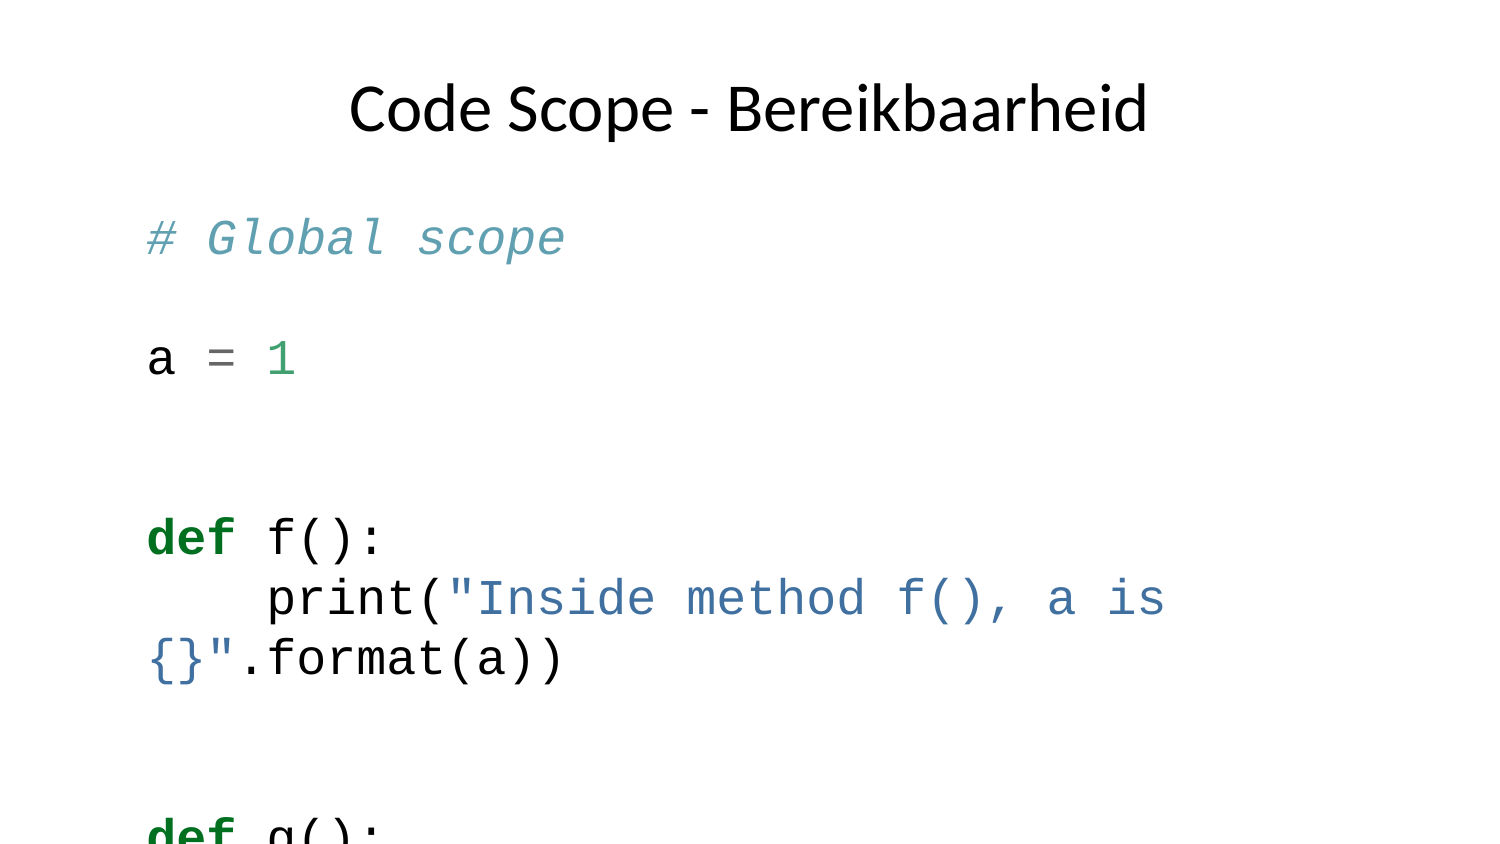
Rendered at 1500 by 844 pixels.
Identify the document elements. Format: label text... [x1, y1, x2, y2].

title Code Scope - Bereikbaarheid [75, 33, 1425, 175]
list # Global scope a = 1 def f(): print("Inside method f(), a is {}".format(a)) def g(): a = 2 print("Inside method g(), a is {}".format(a)) def h(): global a a = 3 print("Inside method h(), a is {}".format(a)) # Zonder code uit te voeren probeer om te inschatten wat de volgende instructies gaan afdrukken. print("Global a is now {}".format(a)) f() print("Global a is now {}".format(a)) g() print("Global a is now {}".format(a)) h() print("Global a is now {}".format(a)) Global a is now 1 Inside method f(), a is 1 Global a is now 1 Inside method g(), a is 2 Global a is now 1 Inside method h(), a is 3 Global a is now 3 [75, 196, 1425, 754]
